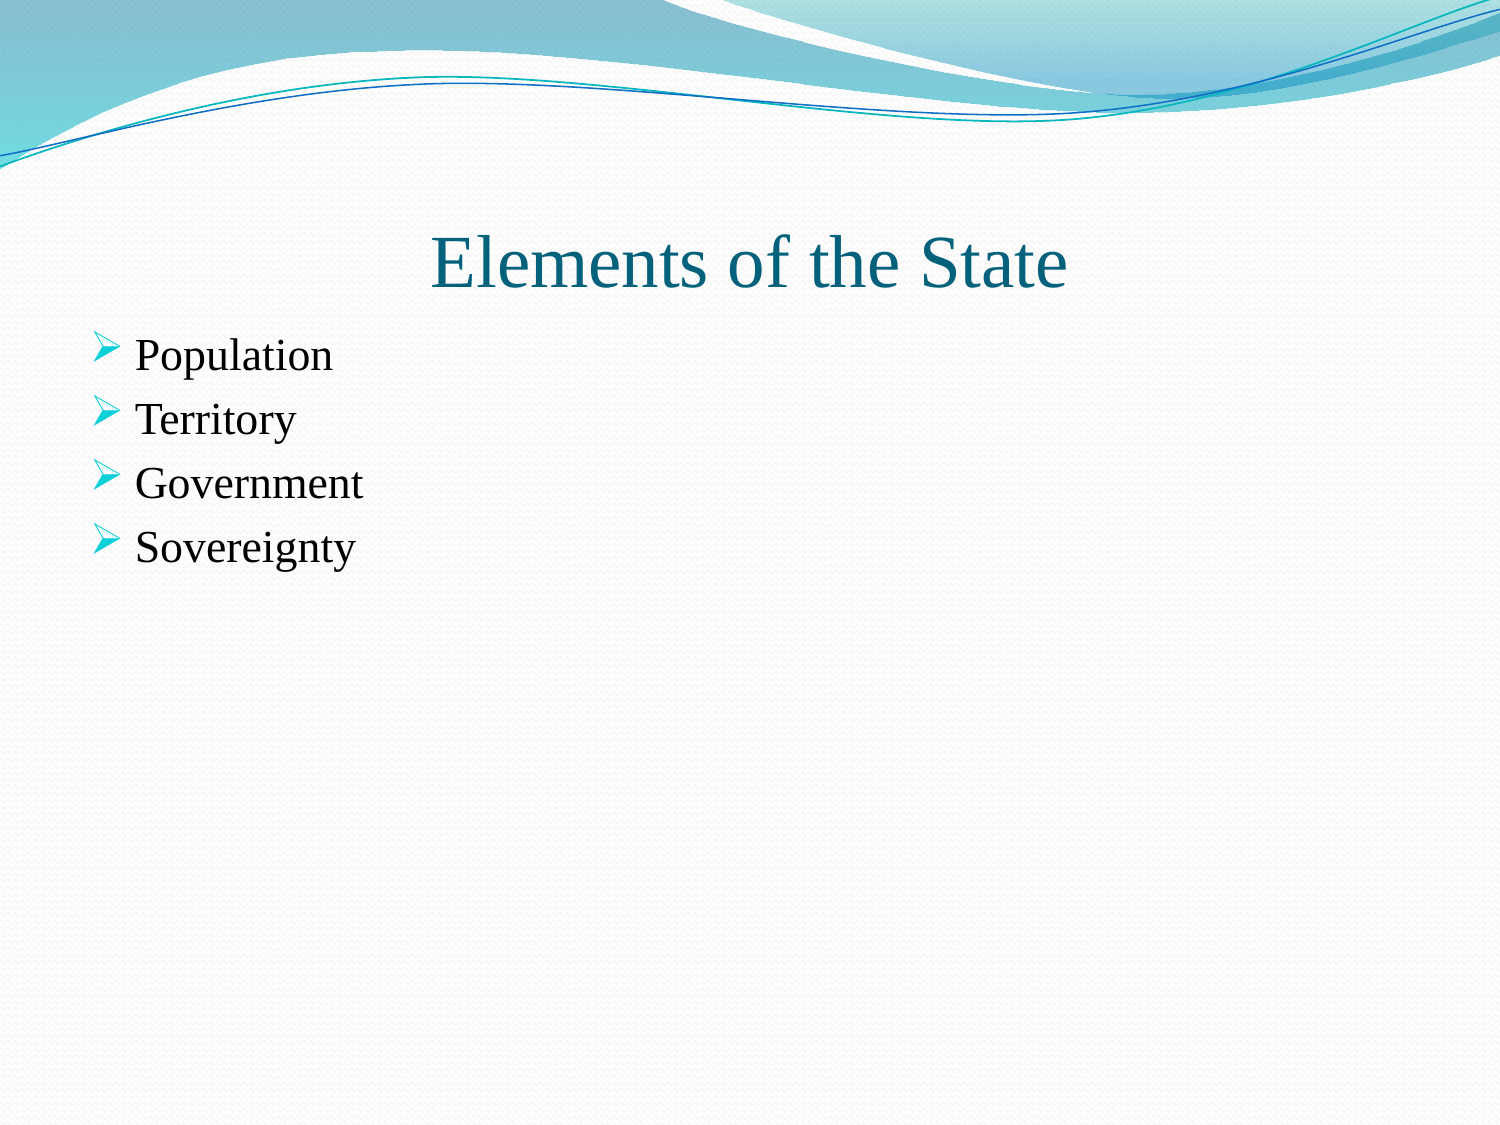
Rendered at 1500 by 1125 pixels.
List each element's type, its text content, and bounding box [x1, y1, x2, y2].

title Elements of the State [75, 115, 1425, 303]
list Population Territory Government Sovereignty [75, 317, 1425, 1038]
